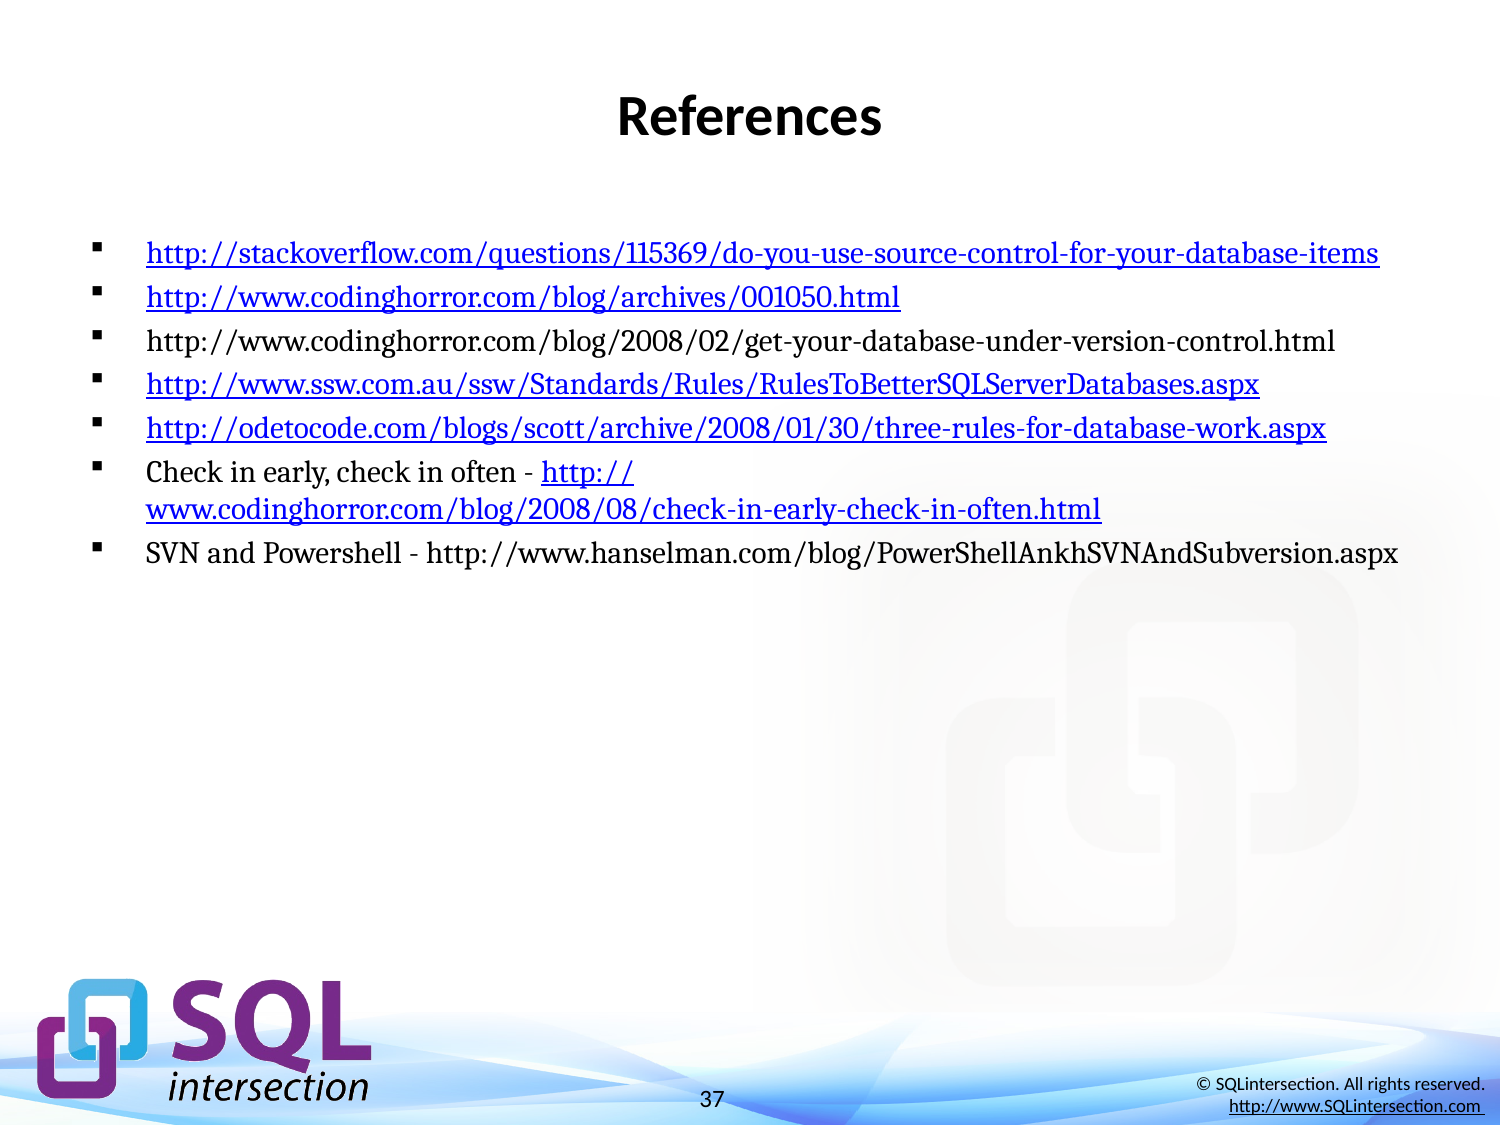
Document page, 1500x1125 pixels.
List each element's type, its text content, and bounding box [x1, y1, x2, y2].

title References [74, 49, 1426, 176]
picture [0, 974, 1500, 1125]
list http://stackoverflow.com/questions/115369/do-you-use-source-control-for-your-database-items http://www.codinghorror.com/blog/archives/001050.html http://www.codinghorror.com/blog/2008/02/get-your-database-under-version-control.html http://www.ssw.com.au/ssw/Standards/Rules/RulesToBetterSQLServerDatabases.aspx http://odetocode.com/blogs/scott/archive/2008/01/30/three-rules-for-database-work.aspx Check in early, check in often - http://www.codinghorror.com/blog/2008/08/check-in-early-check-in-often.html SVN and Powershell - http://www.hanselman.com/blog/PowerShellAnkhSVNAndSubversion.aspx [74, 224, 1426, 963]
